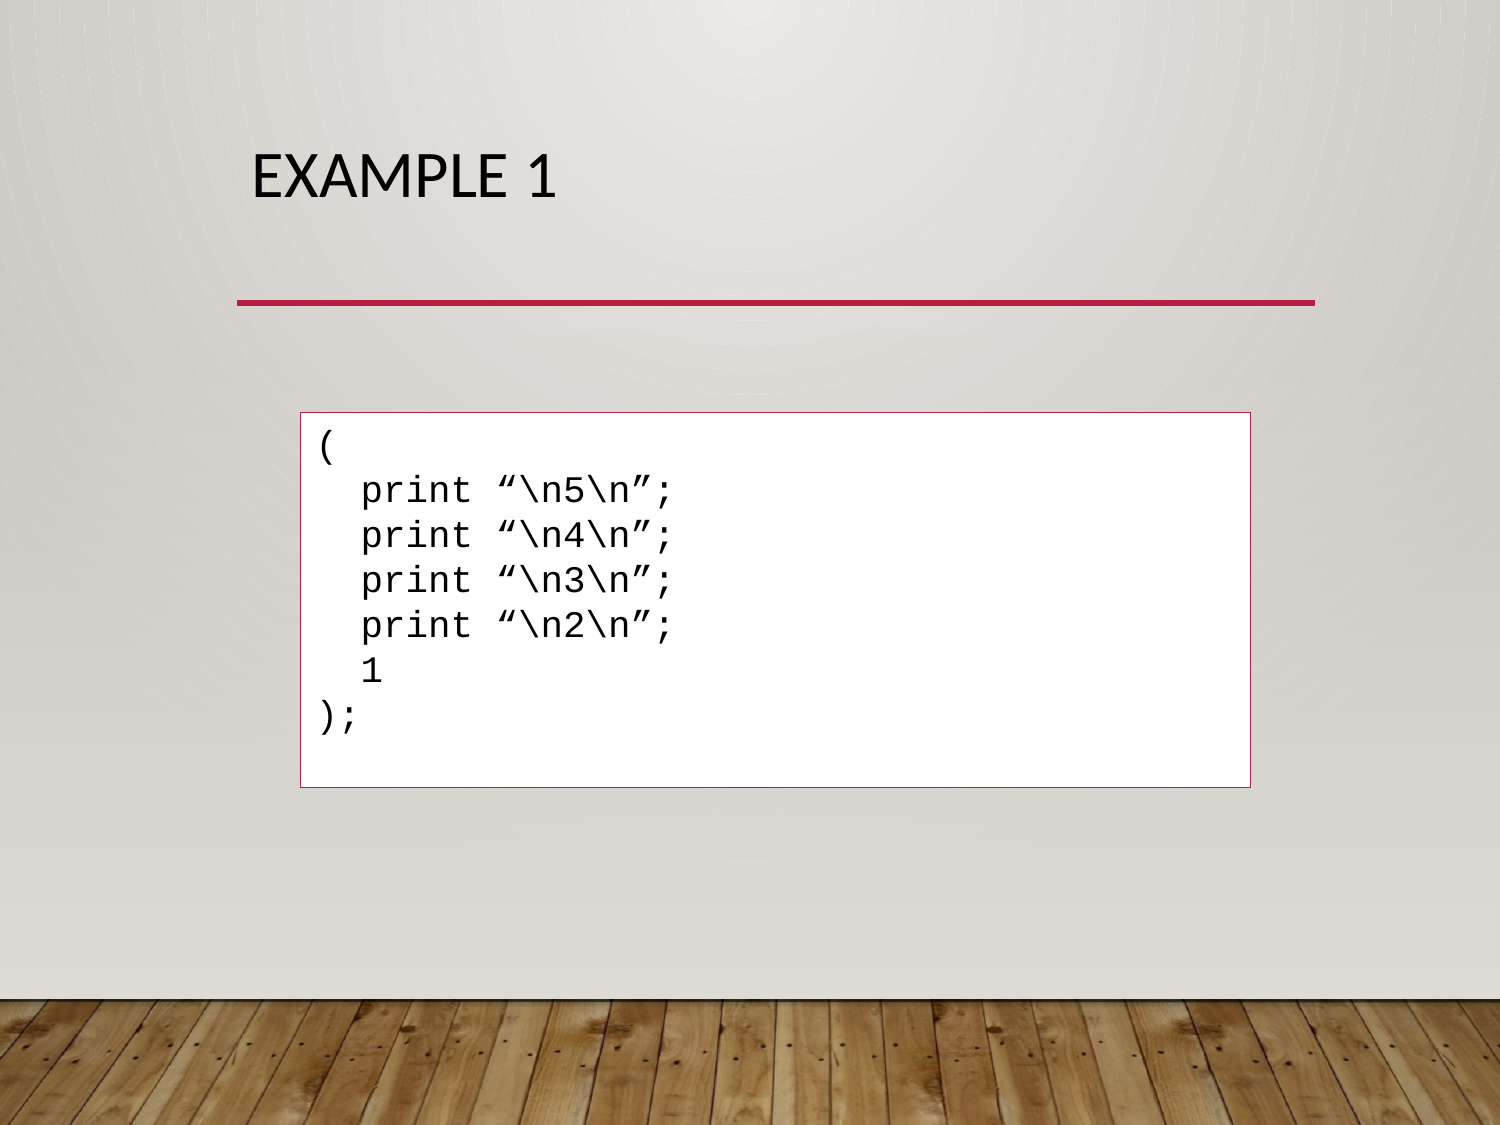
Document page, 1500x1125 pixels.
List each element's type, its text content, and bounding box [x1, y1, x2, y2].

text_box ( print “\n5\n”; print “\n4\n”; print “\n3\n”; print “\n2\n”; 1 ); [300, 412, 1251, 788]
title Example 1 [236, 131, 1315, 305]
picture [0, 999, 1500, 1125]
